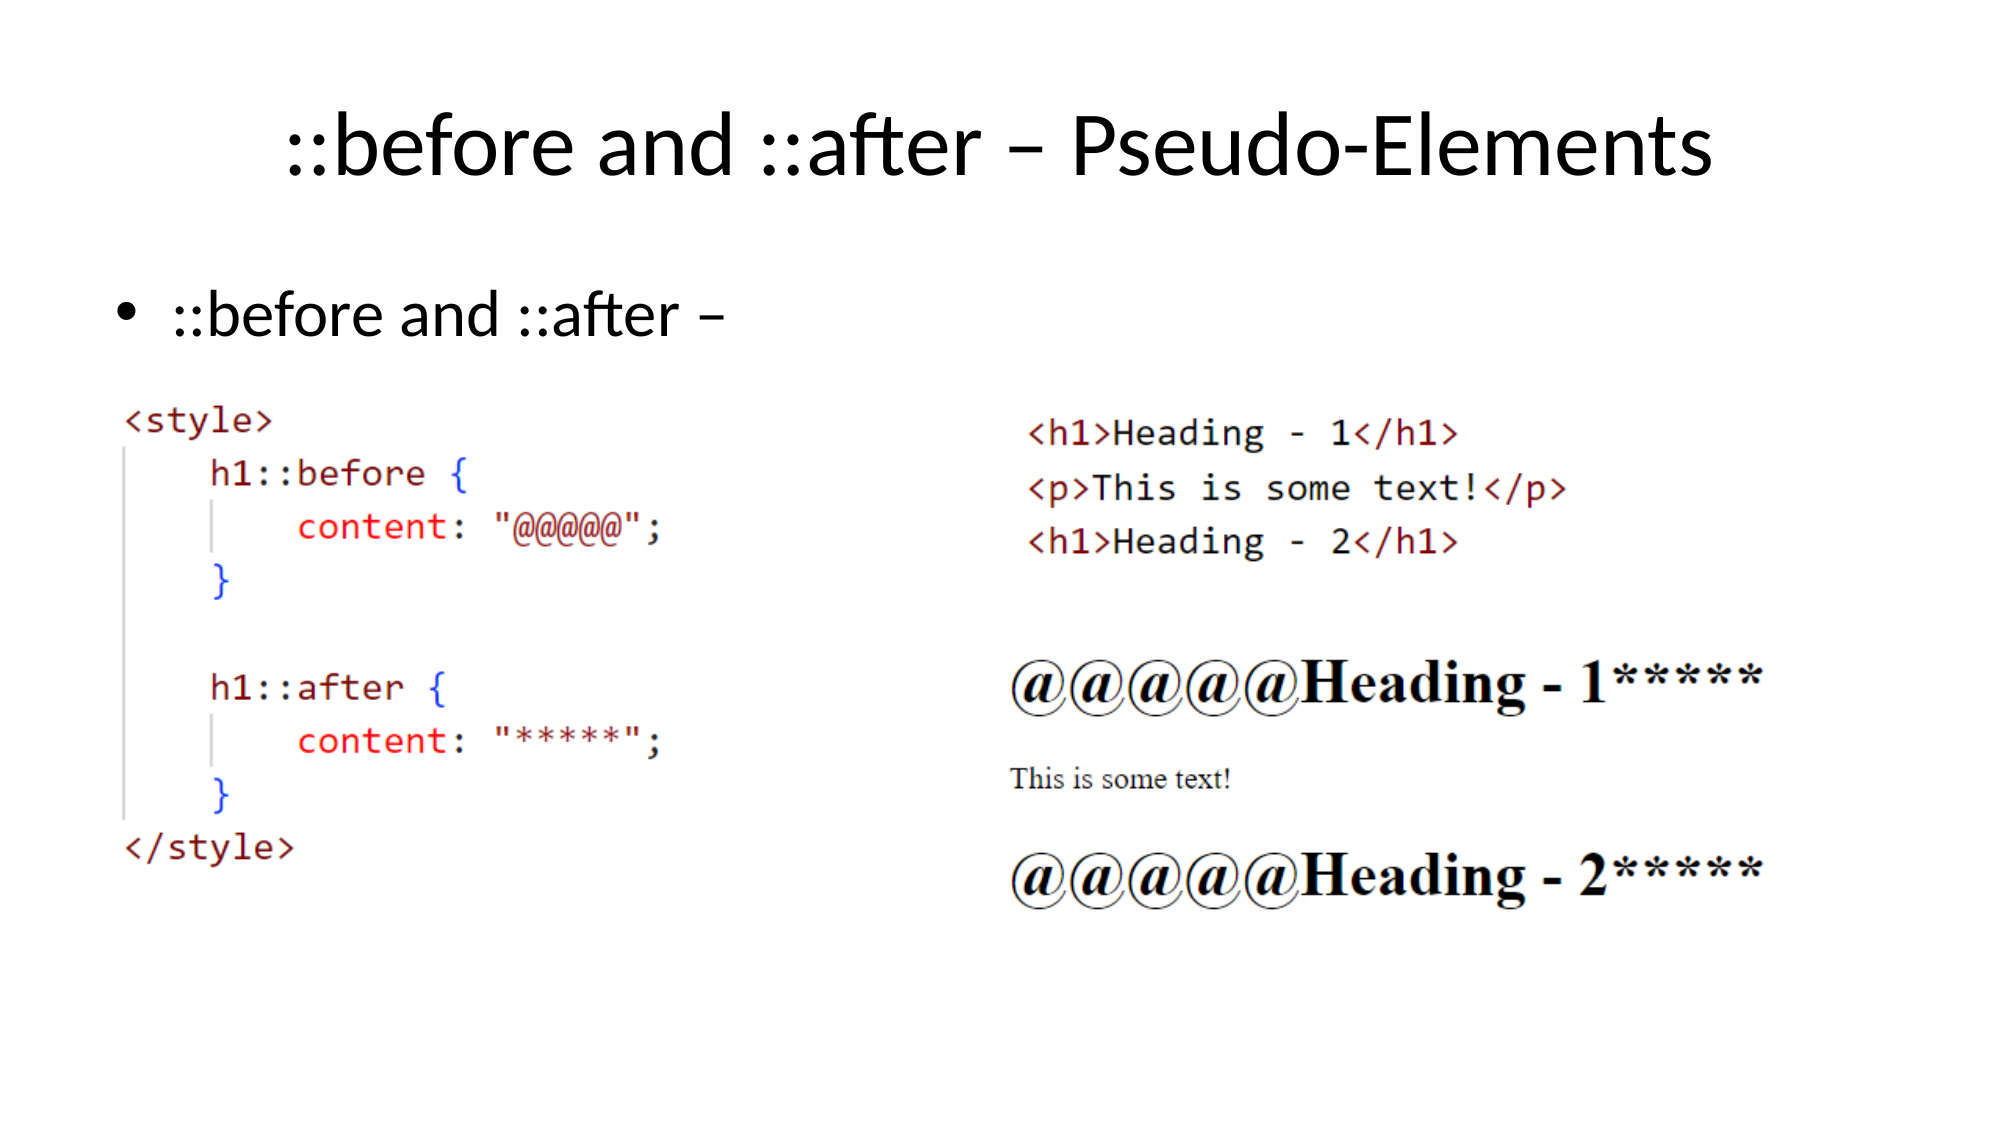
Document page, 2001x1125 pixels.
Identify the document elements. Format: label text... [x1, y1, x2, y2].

title ::before and ::after – Pseudo-Elements [99, 45, 1900, 233]
picture [1000, 621, 1801, 933]
picture [999, 395, 1599, 582]
list ::before and ::after – [99, 262, 1900, 1005]
picture [99, 395, 777, 873]
